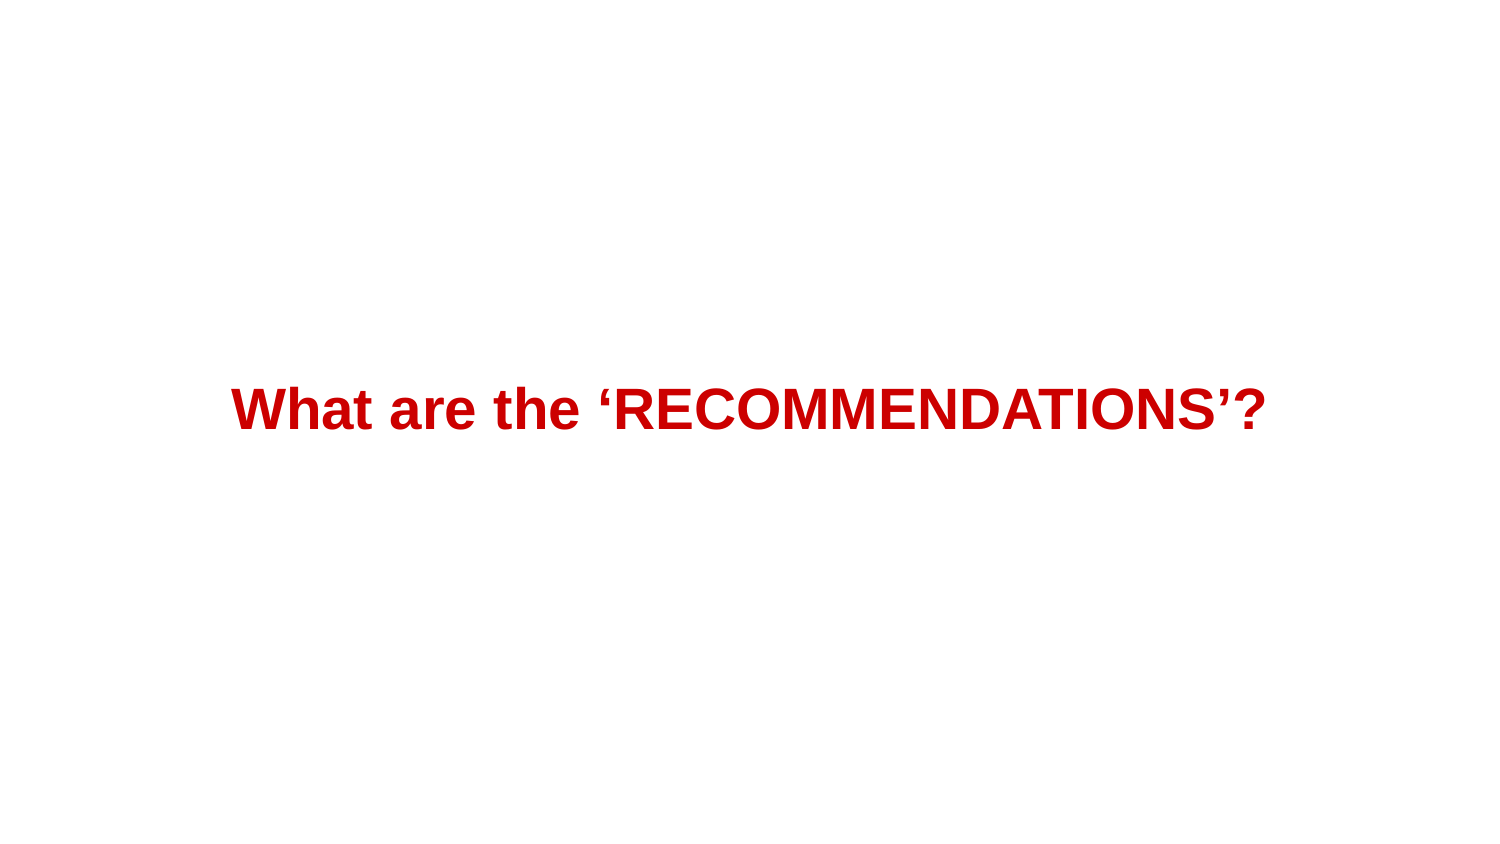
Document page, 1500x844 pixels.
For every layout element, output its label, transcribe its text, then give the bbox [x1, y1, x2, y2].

title What are the ‘RECOMMENDATIONS’? [51, 356, 1449, 460]
